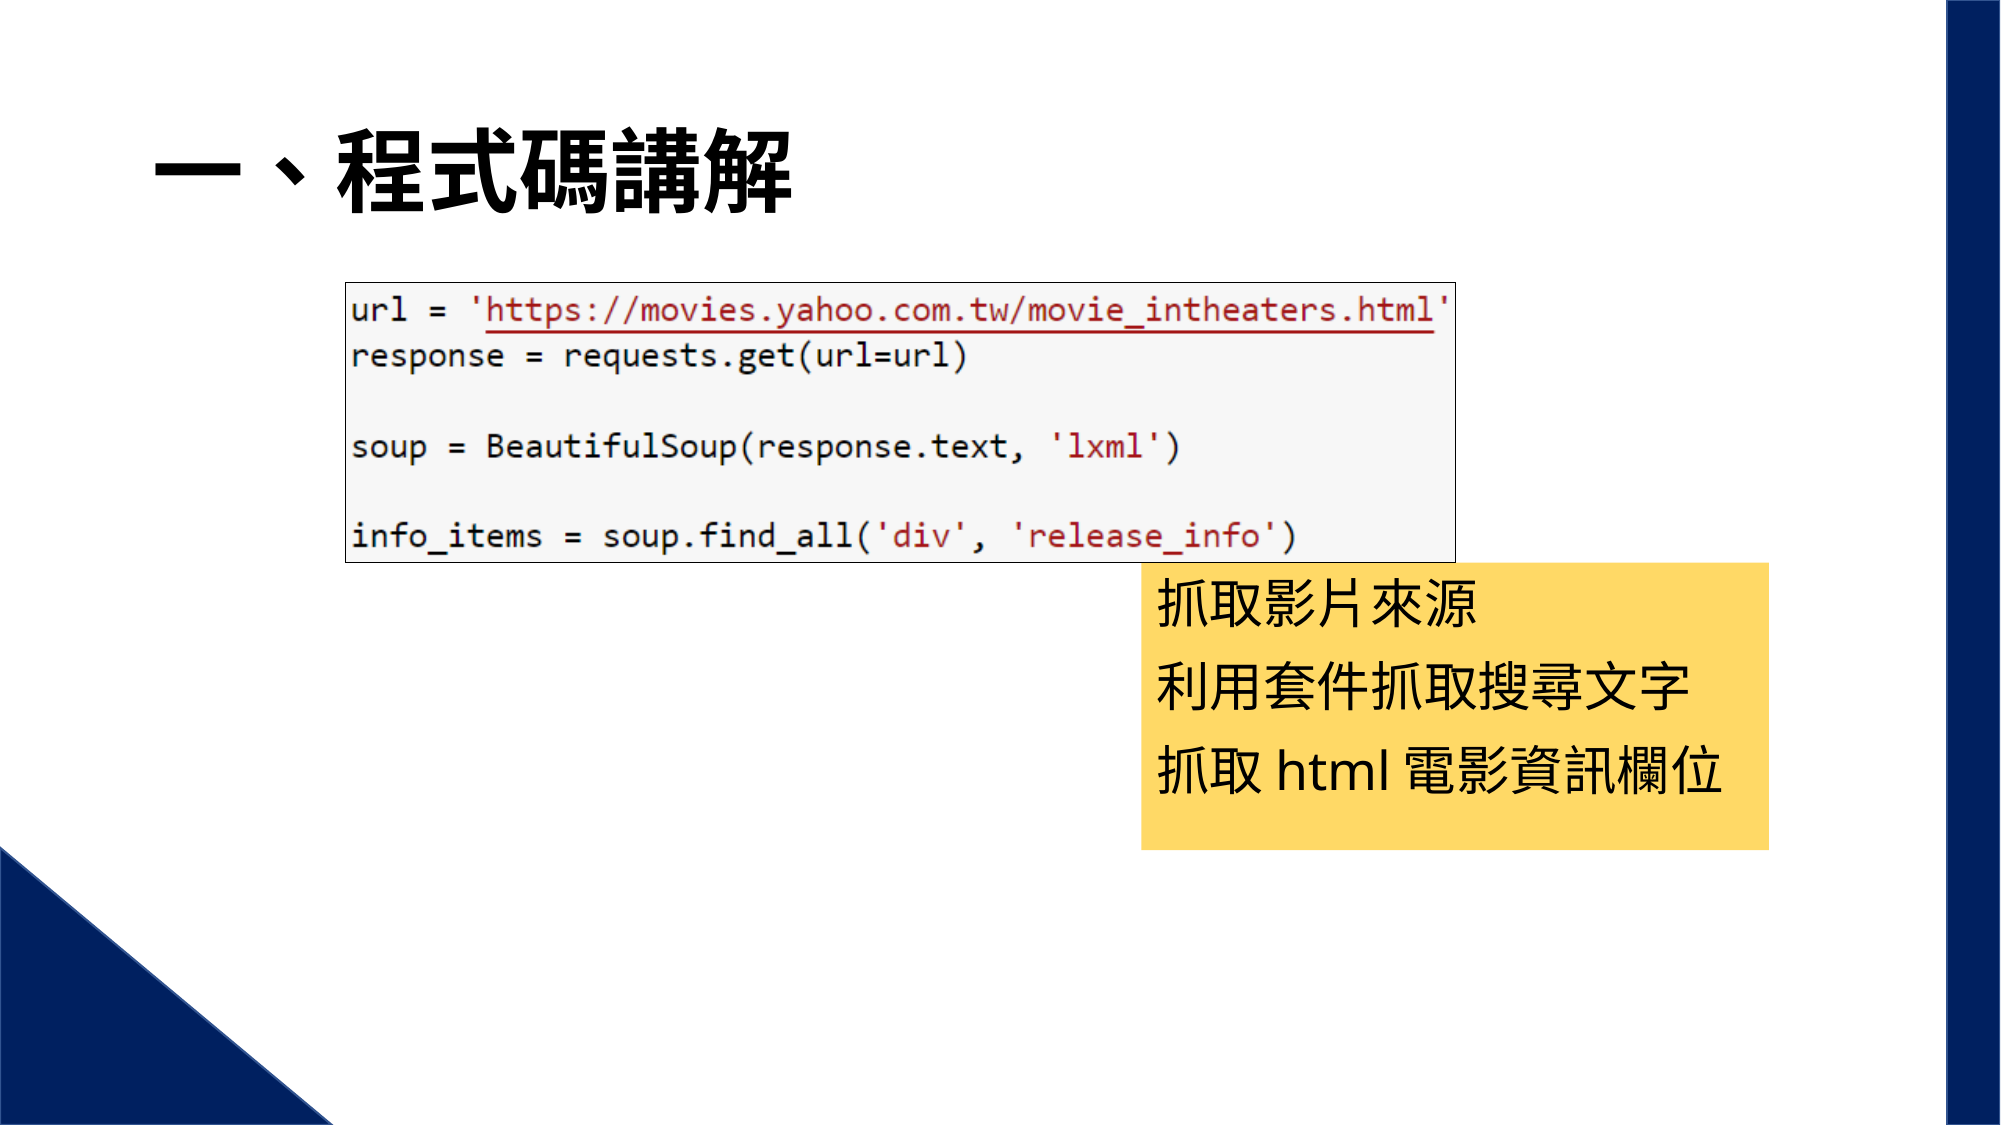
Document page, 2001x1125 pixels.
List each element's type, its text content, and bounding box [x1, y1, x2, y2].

title 一、程式碼講解 [137, 59, 1863, 278]
list 抓取影片來源 利用套件抓取搜尋文字 抓取html電影資訊欄位 [1141, 562, 1769, 851]
picture [345, 282, 1456, 563]
